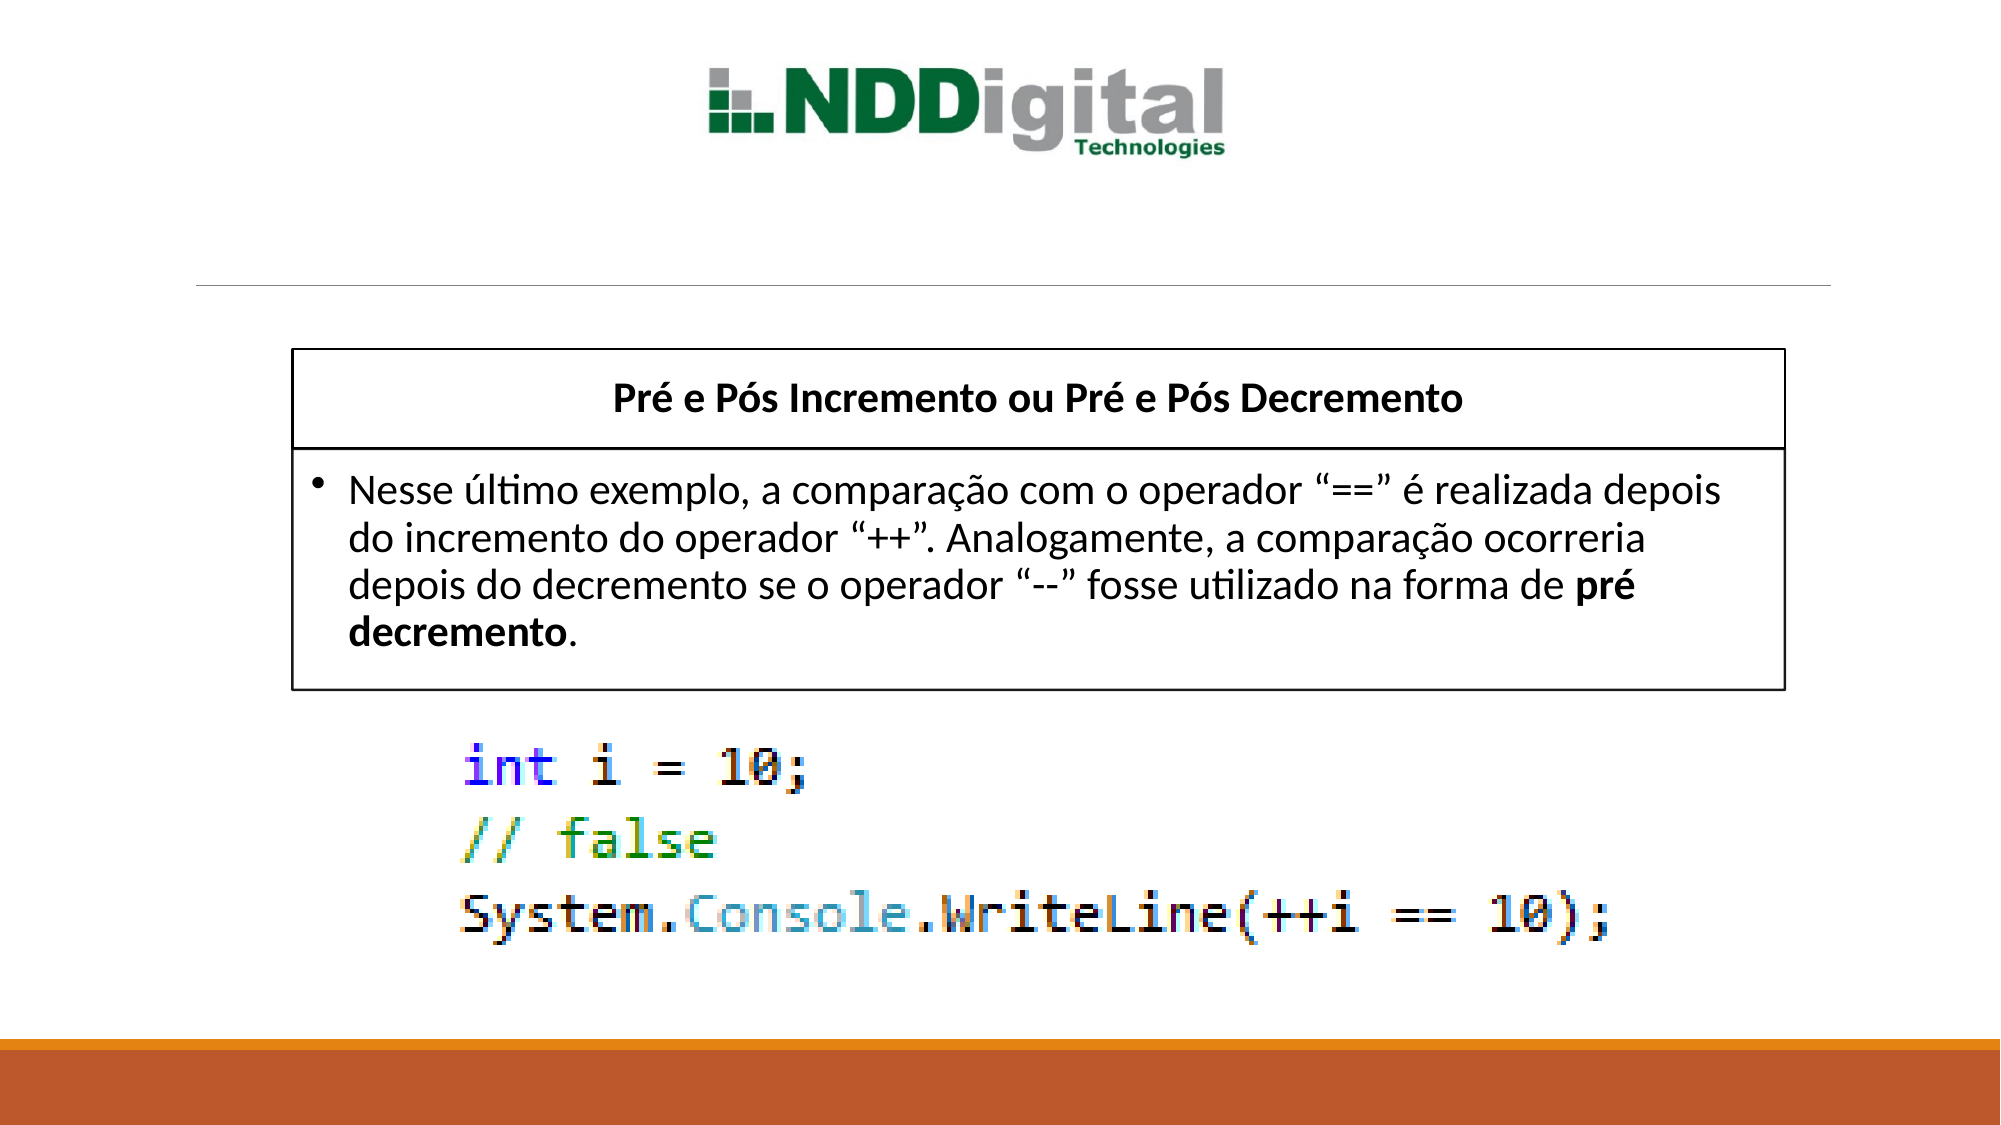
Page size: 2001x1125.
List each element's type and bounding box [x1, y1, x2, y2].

picture [438, 707, 1636, 979]
picture [684, 0, 1249, 180]
text_box [291, 348, 1786, 691]
